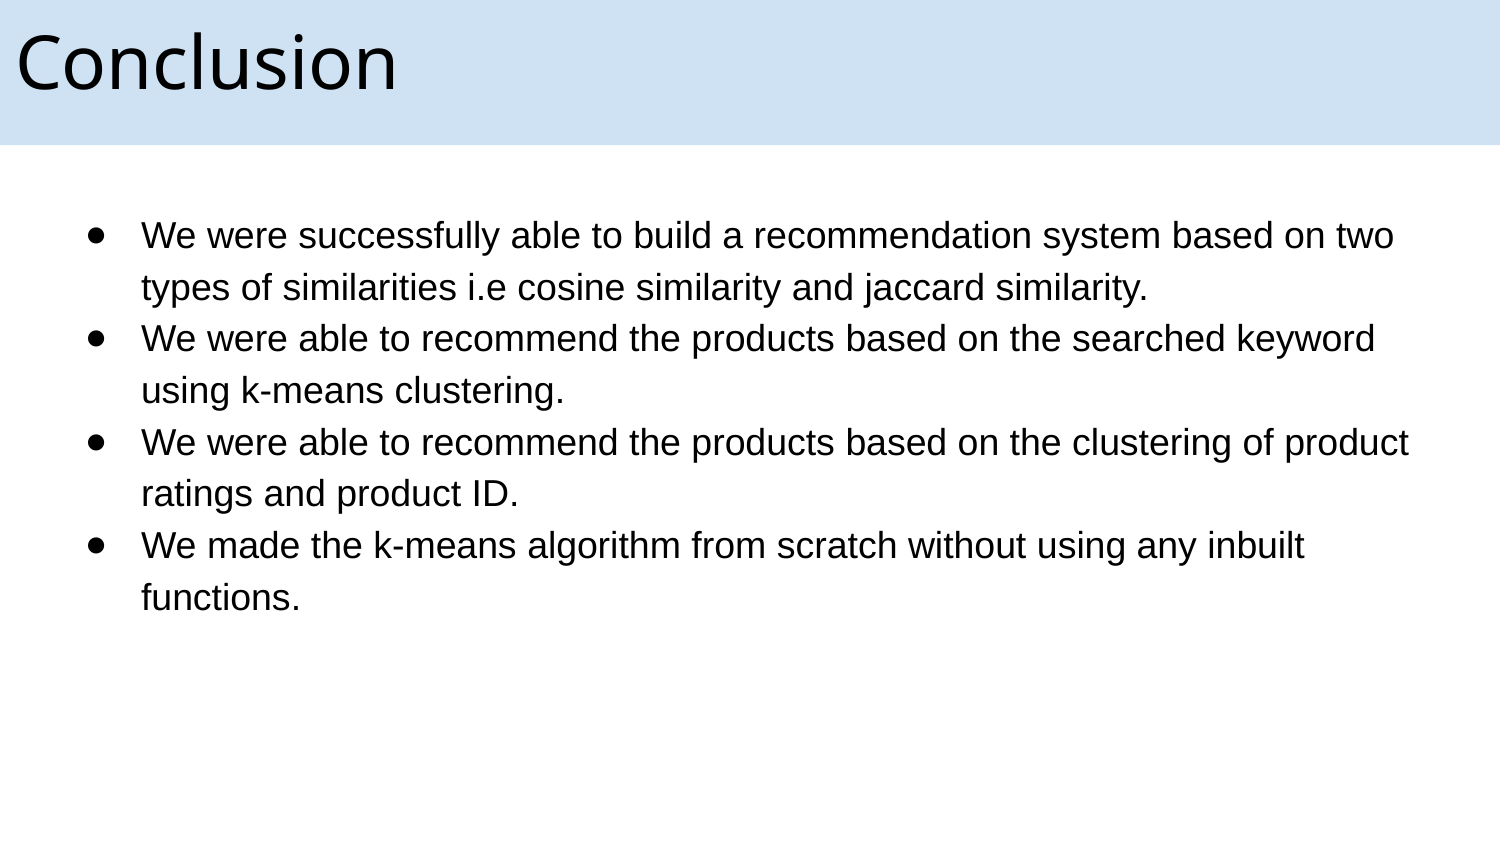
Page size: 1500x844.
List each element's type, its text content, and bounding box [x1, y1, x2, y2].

list We were successfully able to build a recommendation system based on two types of similarities i.e cosine similarity and jaccard similarity. We were able to recommend the products based on the searched keyword using k-means clustering. We were able to recommend the products based on the clustering of product ratings and product ID. We made the k-means algorithm from scratch without using any inbuilt functions. [51, 189, 1449, 750]
title Conclusion [0, 0, 1500, 146]
